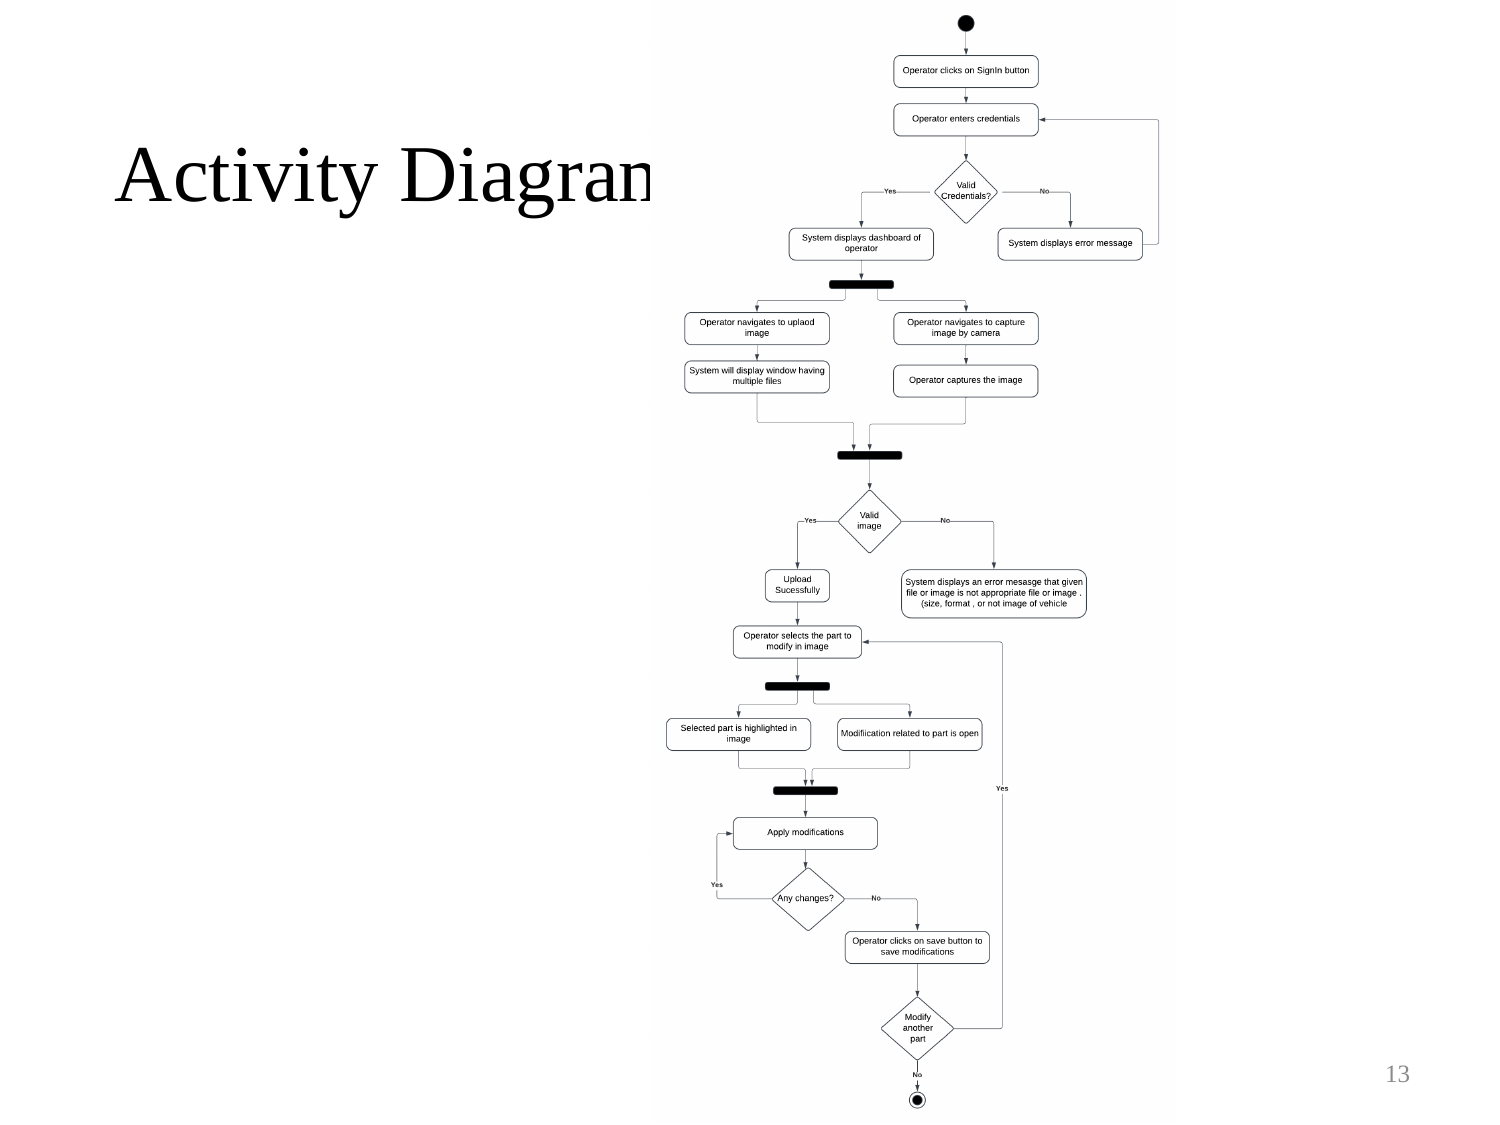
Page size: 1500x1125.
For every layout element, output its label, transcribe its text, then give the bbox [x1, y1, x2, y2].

title Activity Diagram [99, 75, 644, 263]
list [649, 0, 1176, 1125]
slide_number 13 [1179, 1042, 1425, 1103]
